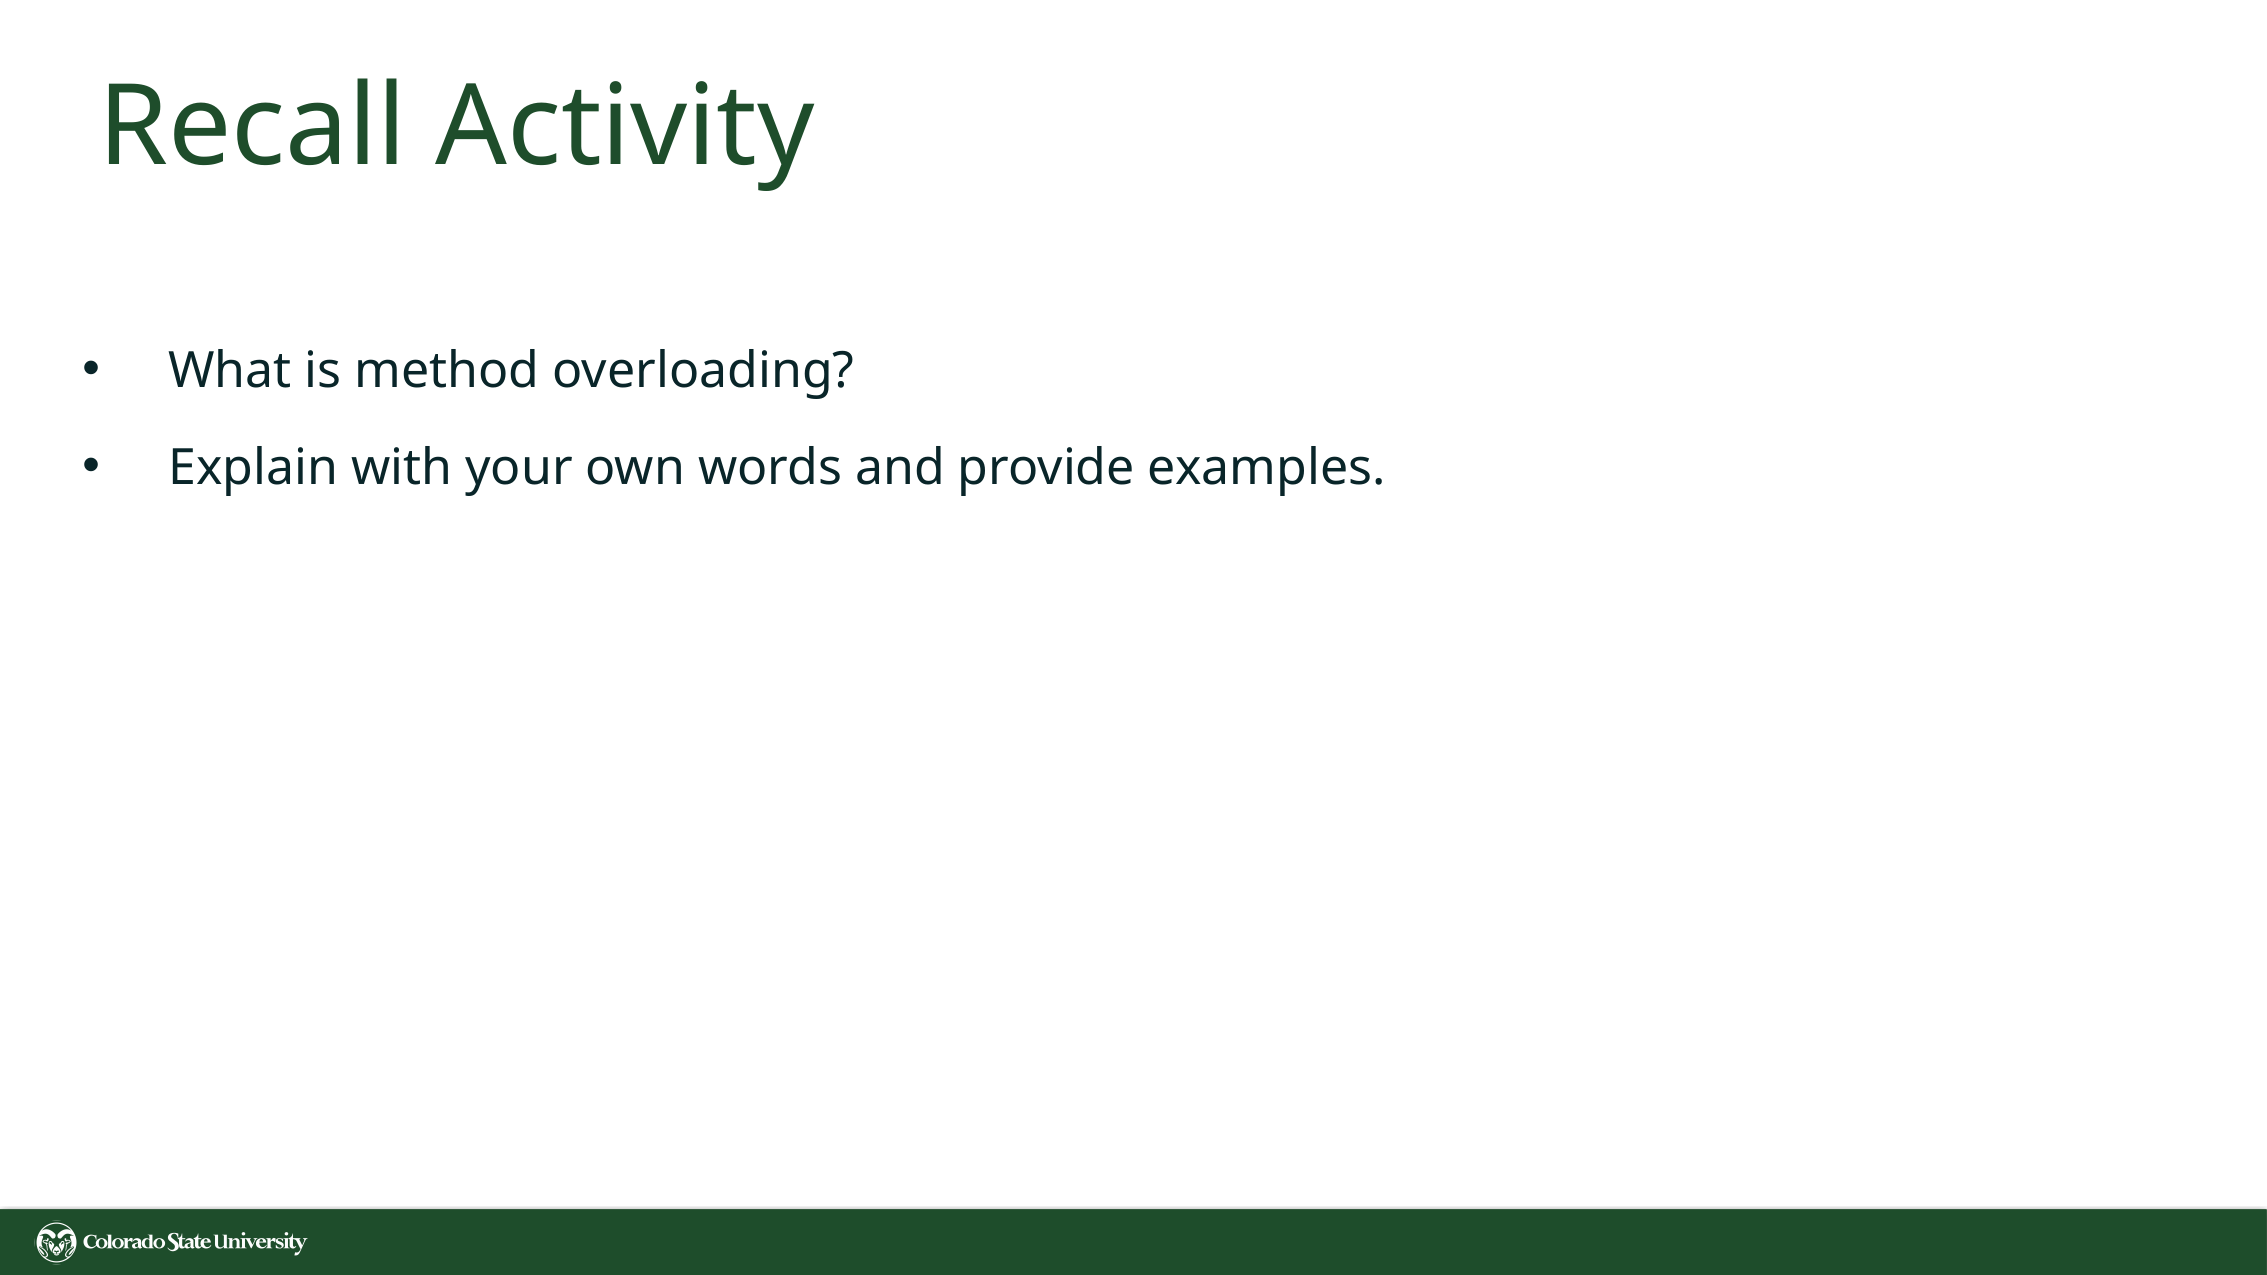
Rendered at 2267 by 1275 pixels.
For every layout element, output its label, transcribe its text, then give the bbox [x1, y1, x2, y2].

title Recall Activity [83, 35, 2144, 202]
list What is method overloading? Explain with your own words and provide examples. [67, 310, 2144, 578]
picture [24, 1209, 319, 1275]
